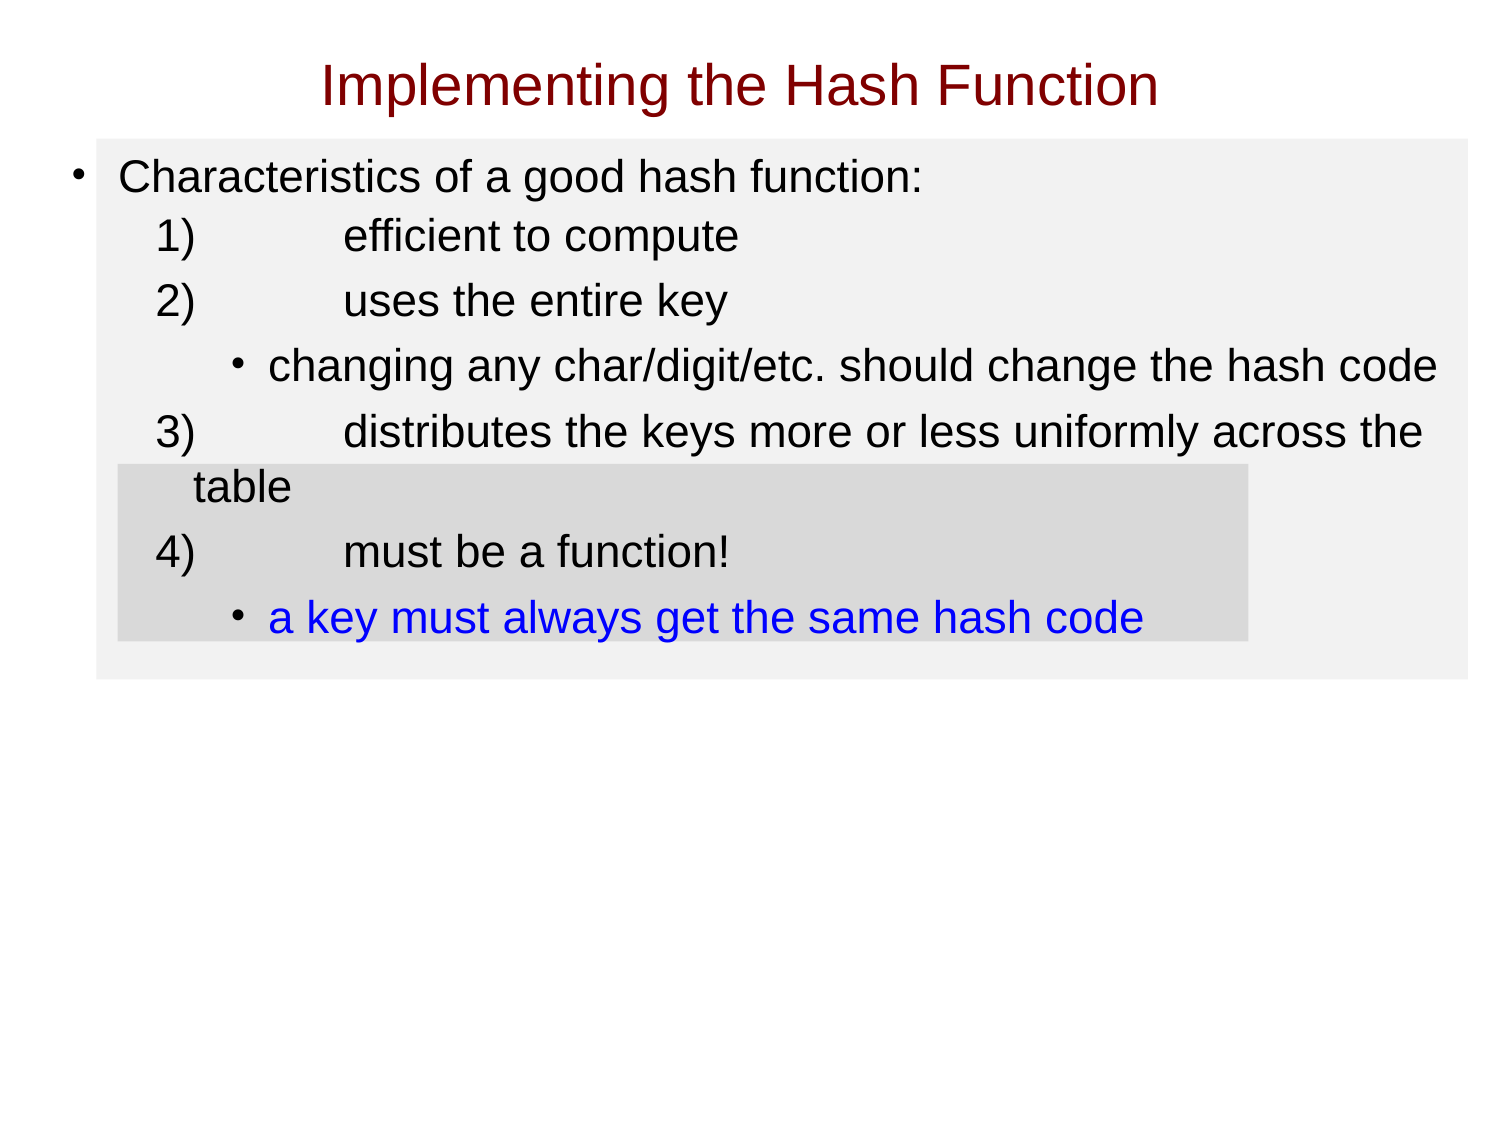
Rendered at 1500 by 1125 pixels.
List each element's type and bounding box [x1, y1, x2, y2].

list [55, 138, 1500, 1060]
title [96, 12, 1386, 138]
